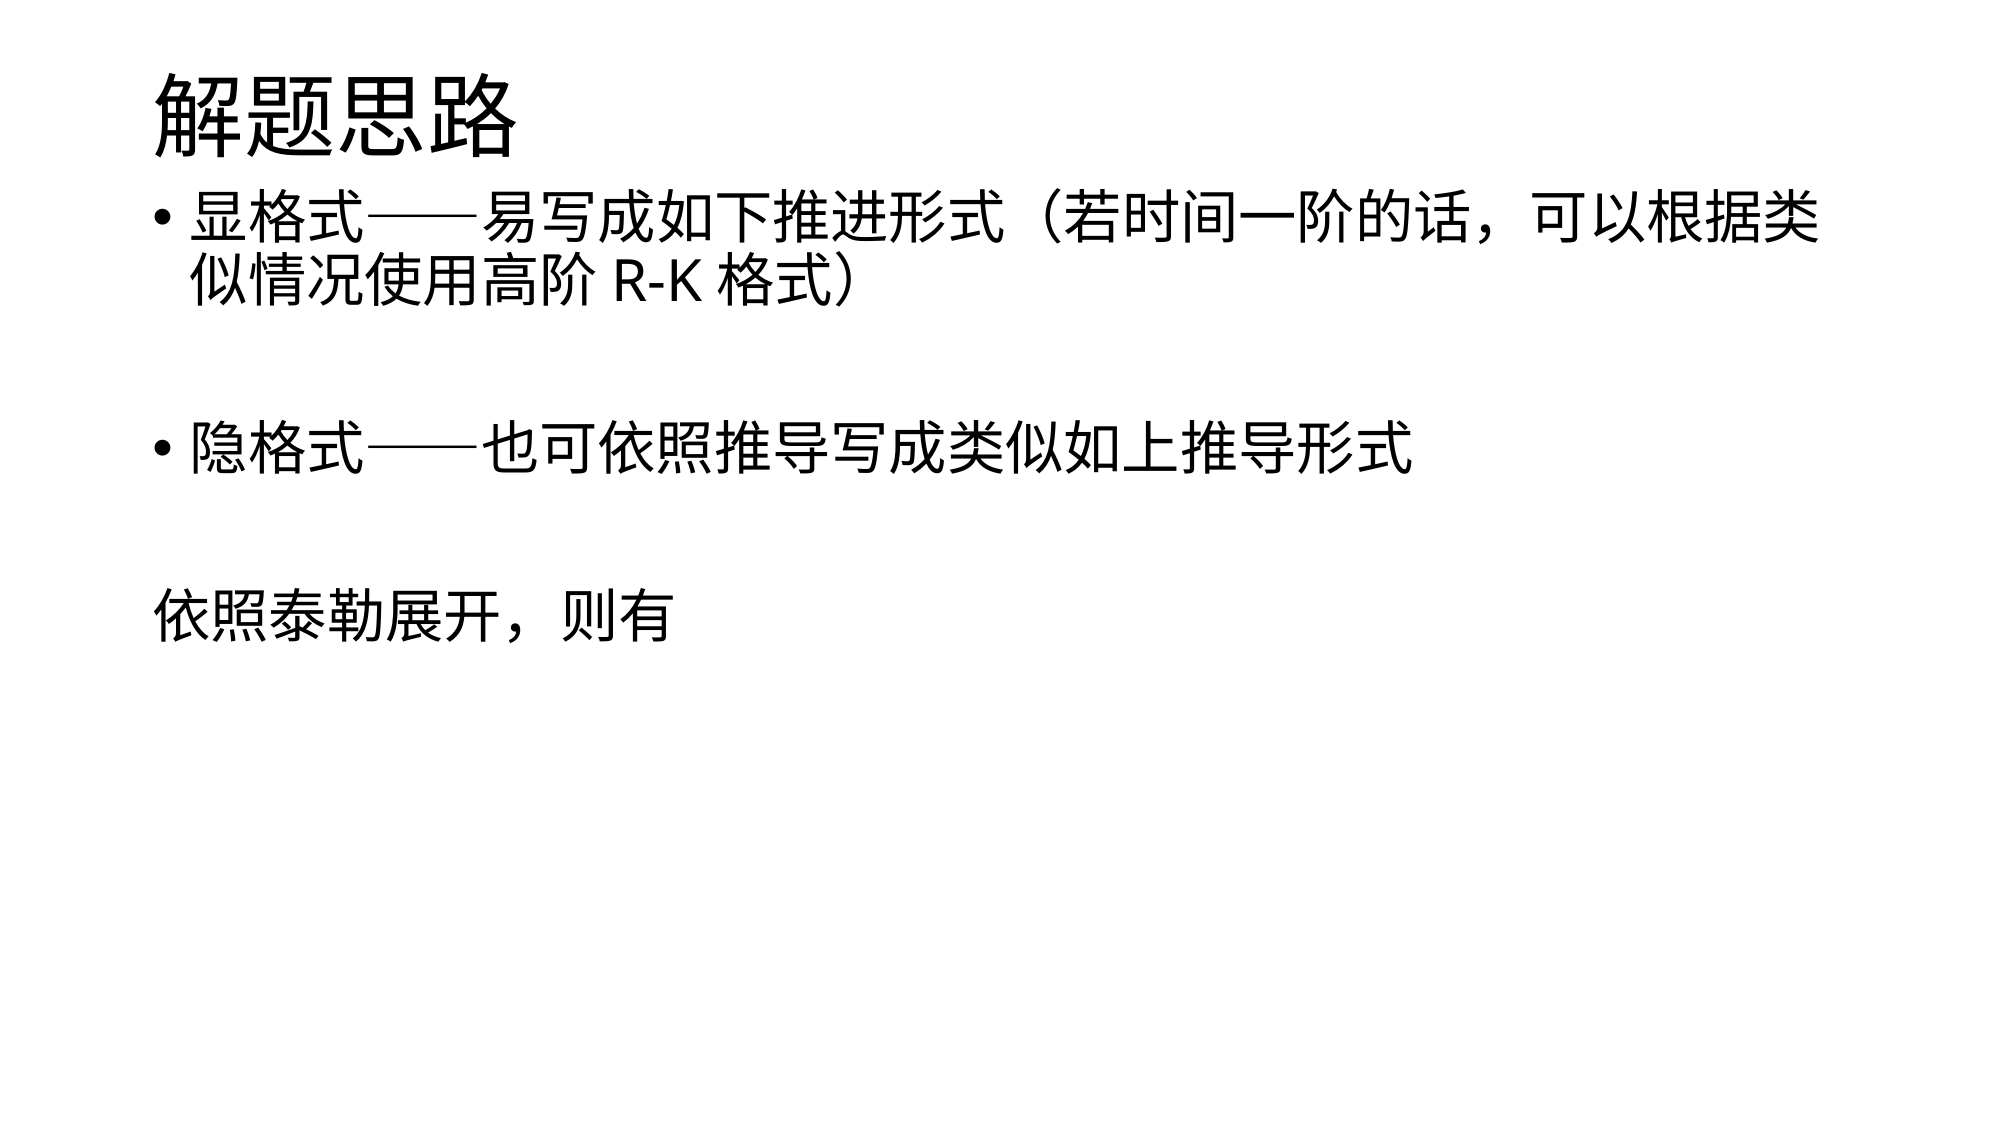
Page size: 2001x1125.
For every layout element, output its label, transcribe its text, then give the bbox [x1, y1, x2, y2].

title 解题思路 [137, 59, 1863, 182]
